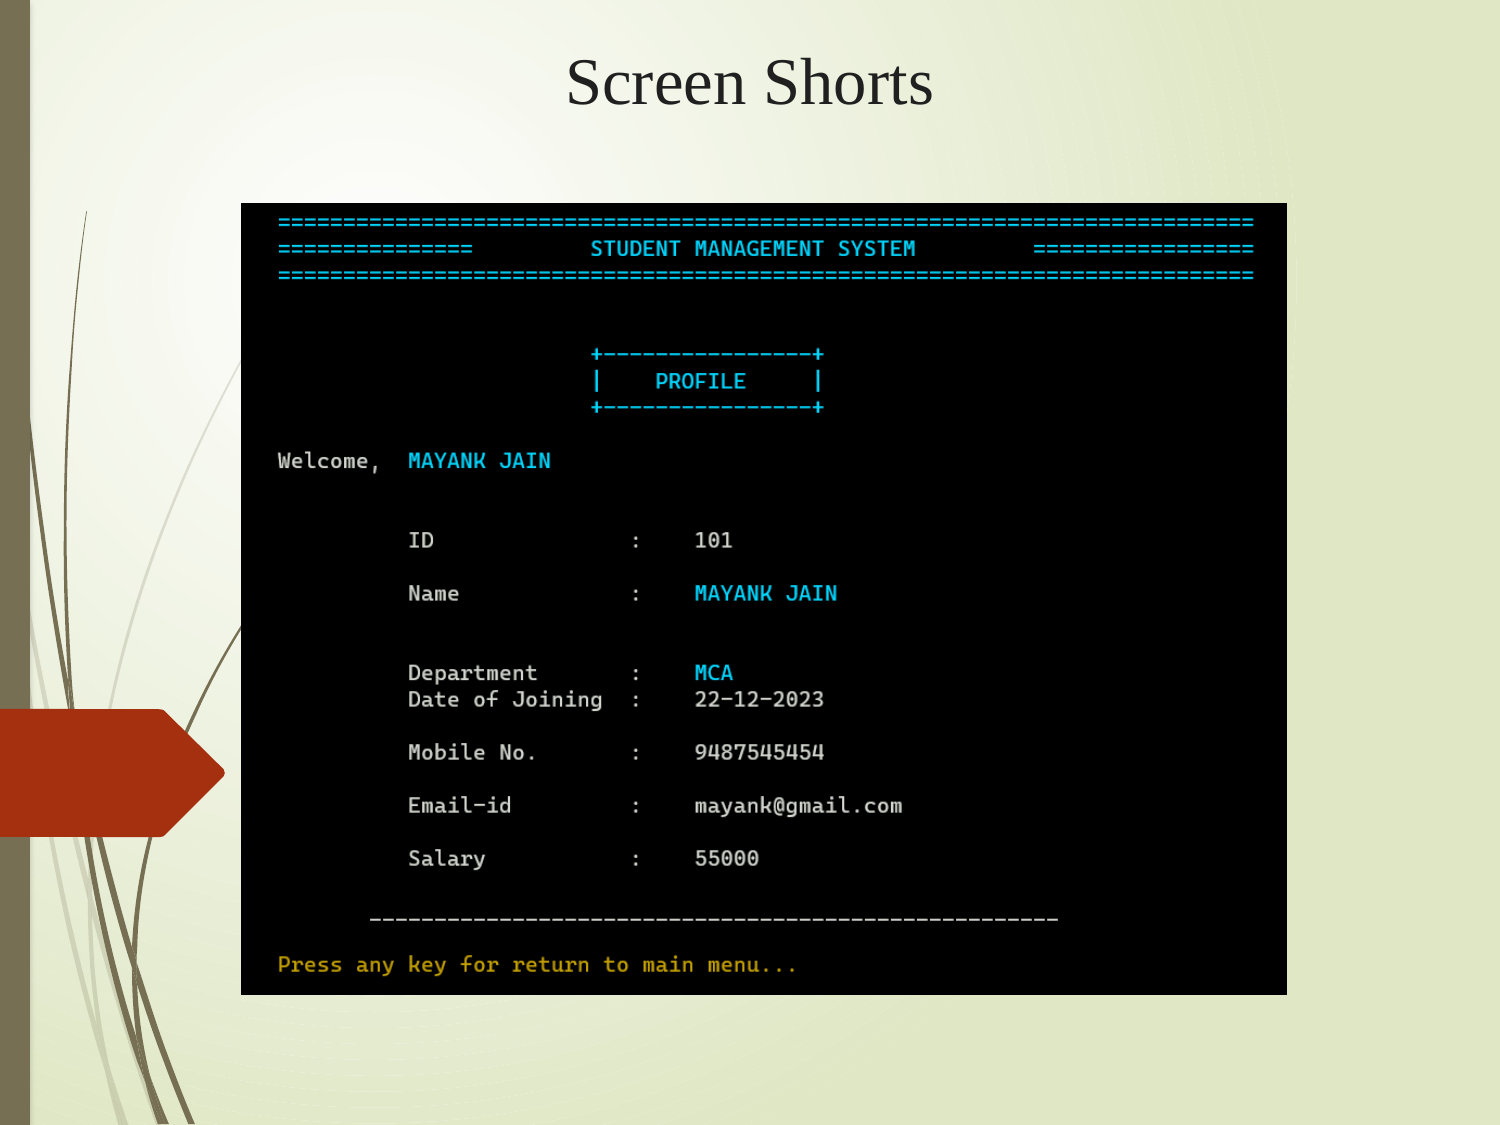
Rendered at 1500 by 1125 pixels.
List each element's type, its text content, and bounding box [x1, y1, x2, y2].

title Screen Shorts [439, 22, 1061, 126]
picture [241, 203, 1287, 996]
